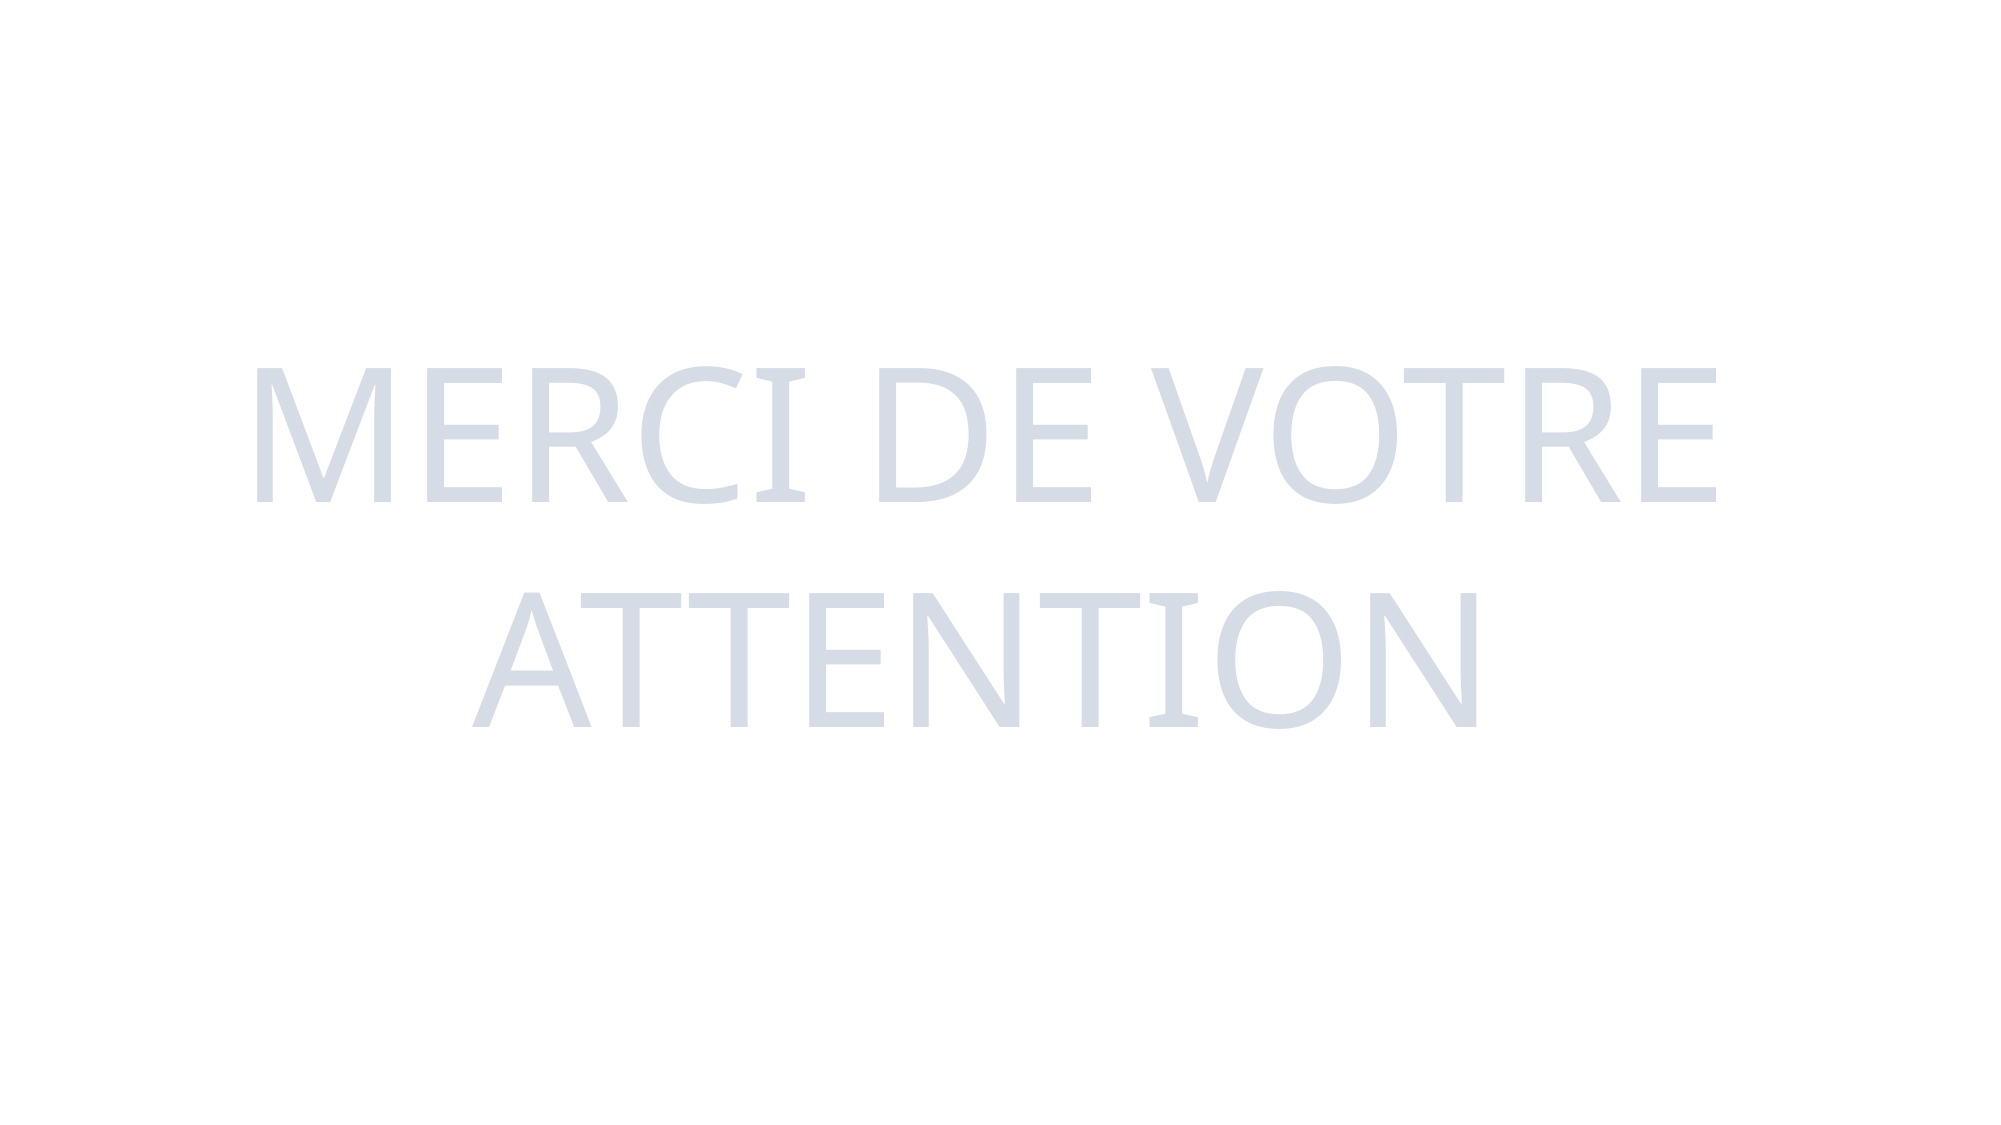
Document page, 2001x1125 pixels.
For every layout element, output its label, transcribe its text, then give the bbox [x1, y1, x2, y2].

text_box MERCI DE VOTRE ATTENTION [70, 307, 1897, 772]
